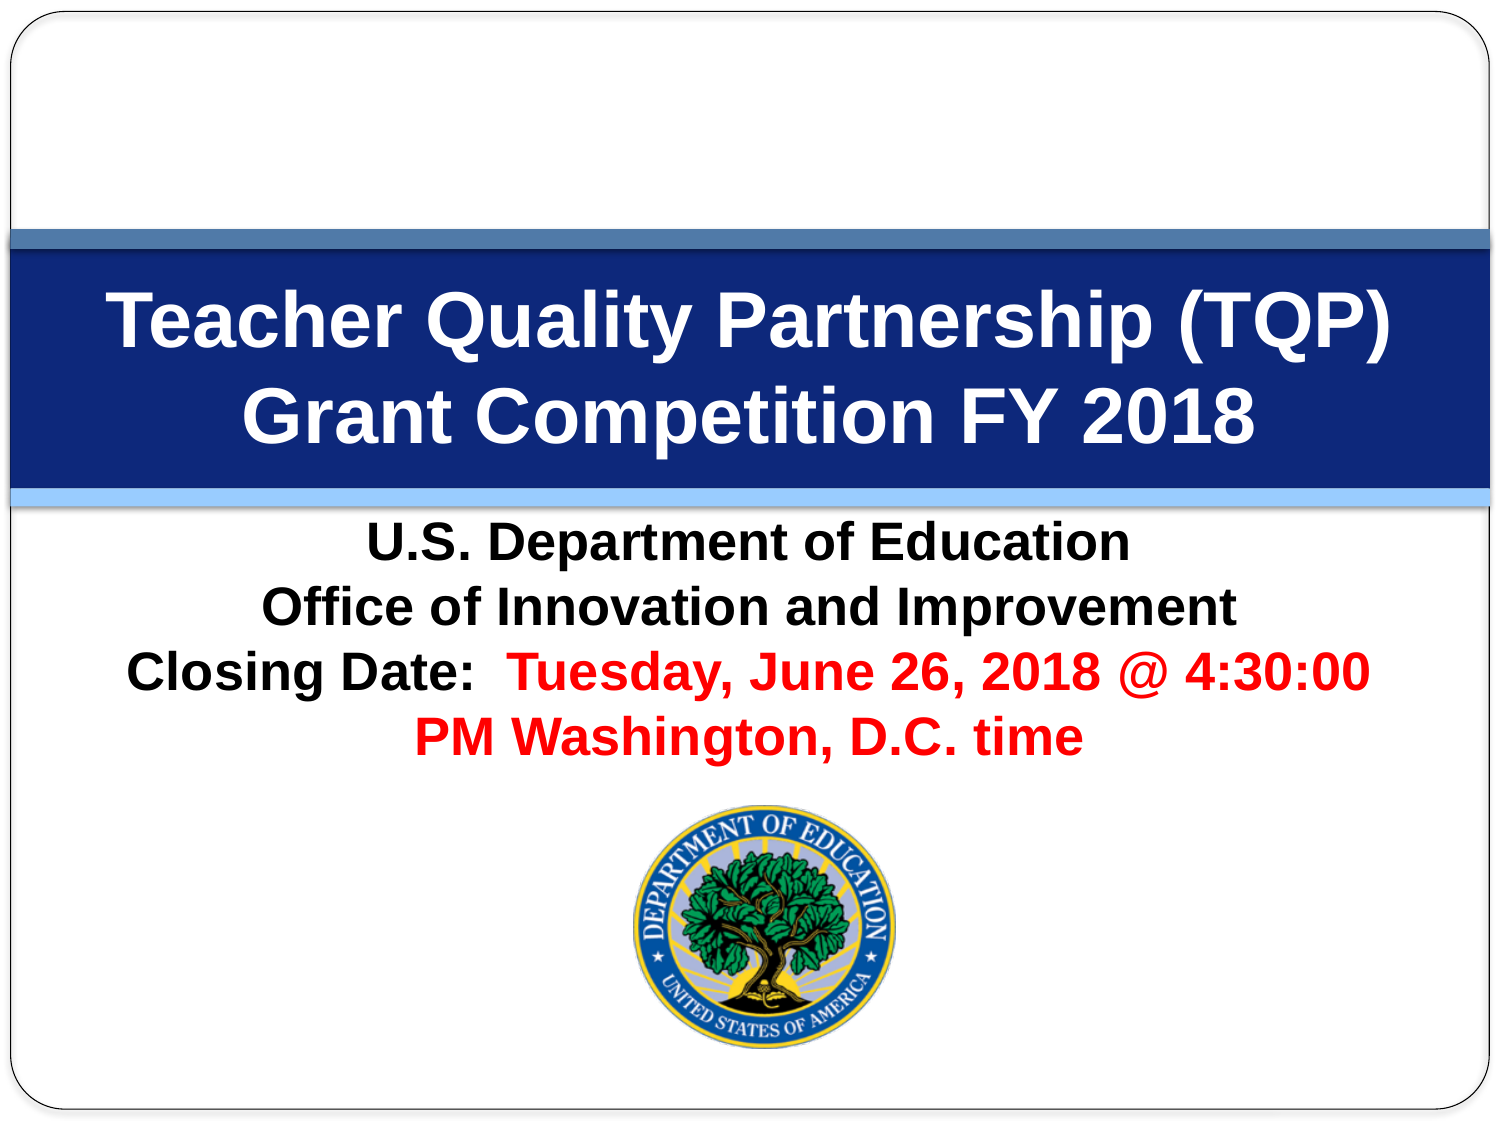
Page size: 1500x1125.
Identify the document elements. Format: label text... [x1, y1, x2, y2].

picture [631, 804, 896, 1049]
subtitle U.S. Department of Education Office of Innovation and Improvement Closing Date: Tuesday, June 26, 2018 @ 4:30:00 PM Washington, D.C. time [75, 498, 1425, 737]
title Teacher Quality Partnership (TQP) Grant Competition FY 2018 [75, 247, 1425, 489]
